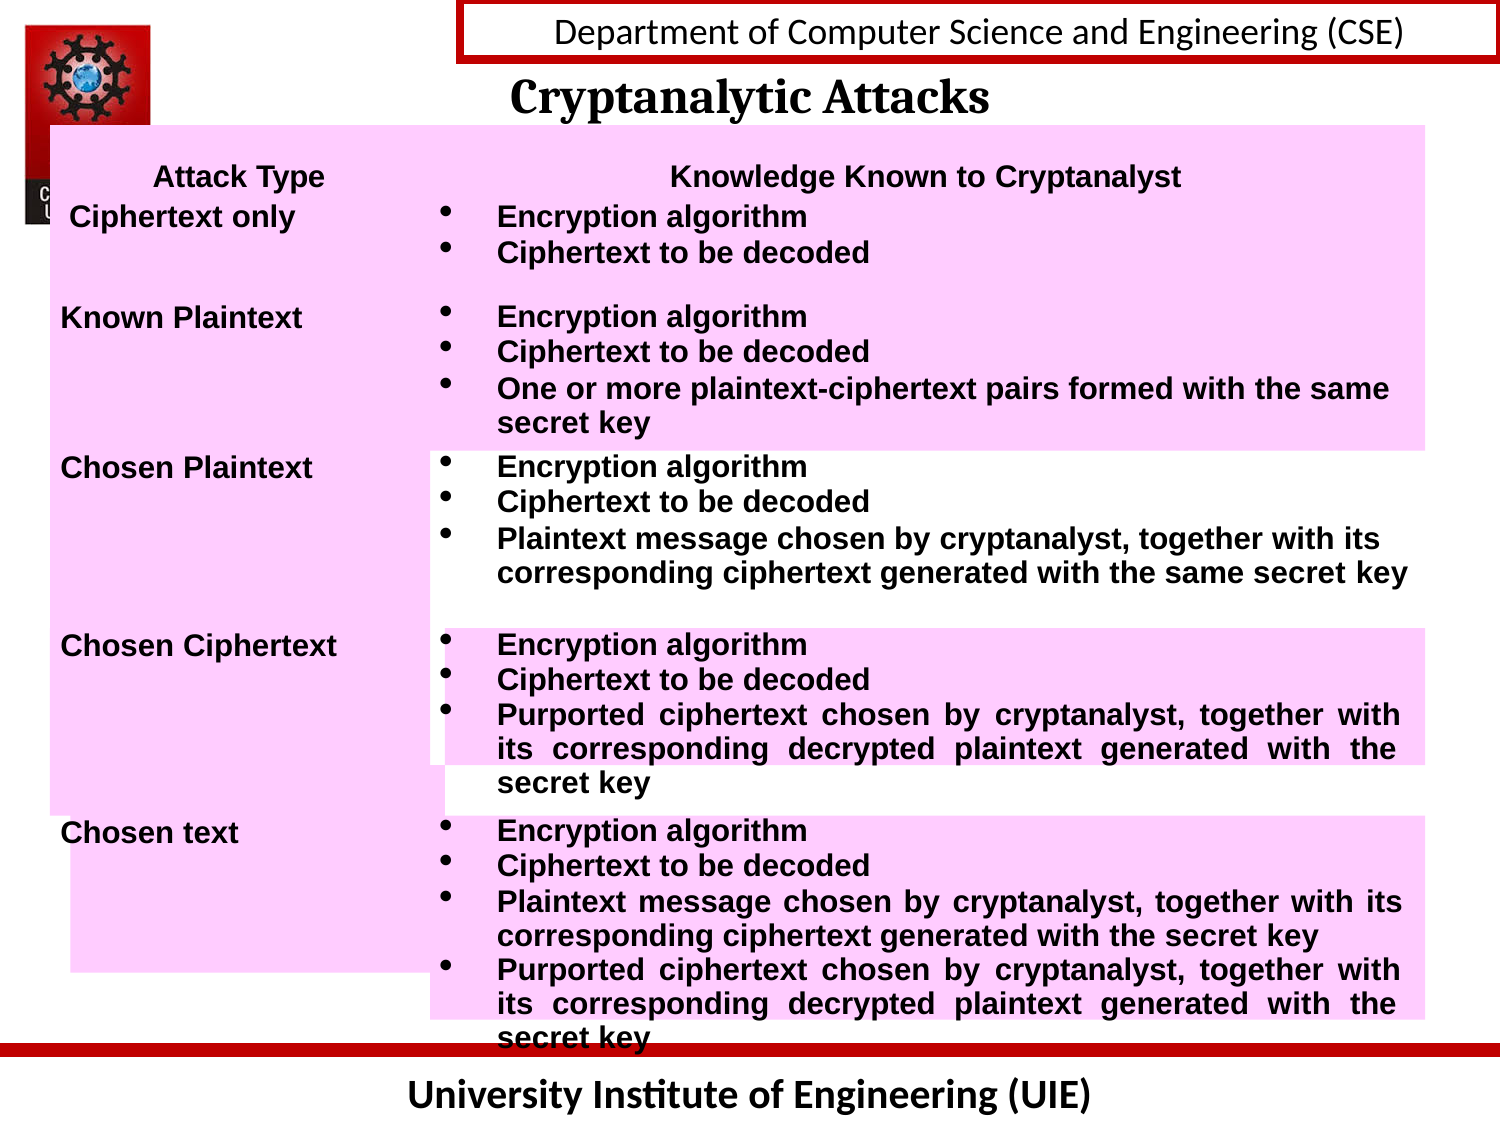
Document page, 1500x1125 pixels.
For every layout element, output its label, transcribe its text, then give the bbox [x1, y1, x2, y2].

text_box [430, 815, 438, 1020]
text_box [1416, 300, 1426, 451]
text_box [50, 300, 438, 628]
text_box Chosen Plaintext [58, 445, 317, 486]
text_box [1416, 628, 1426, 766]
text_box [49, 628, 431, 816]
text_box Cryptanalytic Attacks [319, 61, 1180, 124]
picture [24, 24, 151, 225]
text_box [1416, 200, 1426, 300]
text_box Attack Type Ciphertext only [58, 151, 330, 235]
text_box Encryption algorithm Ciphertext to be decoded Purported ciphertext chosen by cryptanalyst, together with its corresponding decrypted plaintext generated with the secret key Encryption algorithm Ciphertext to be decoded Plaintext message chosen by cryptanalyst, together with its corresponding ciphertext generated with the secret key Purported ciphertext chosen by cryptanalyst, together with its corresponding decrypted plaintext generated with the secret key [438, 623, 1416, 1056]
text_box Chosen Ciphertext [58, 622, 341, 663]
text_box [50, 200, 438, 450]
text_box [70, 765, 438, 973]
text_box Knowledge Known to Cryptanalyst Encryption algorithm Ciphertext to be decoded Encryption algorithm Ciphertext to be decoded One or more plaintext-ciphertext pairs formed with the same secret key Encryption algorithm Ciphertext to be decoded Plaintext message chosen by cryptanalyst, together with its corresponding ciphertext generated with the same secret key [438, 150, 1416, 590]
text_box [1416, 815, 1426, 1020]
text_box Known Plaintext [58, 295, 307, 336]
text_box [50, 125, 1426, 300]
text_box Chosen text [58, 810, 242, 850]
